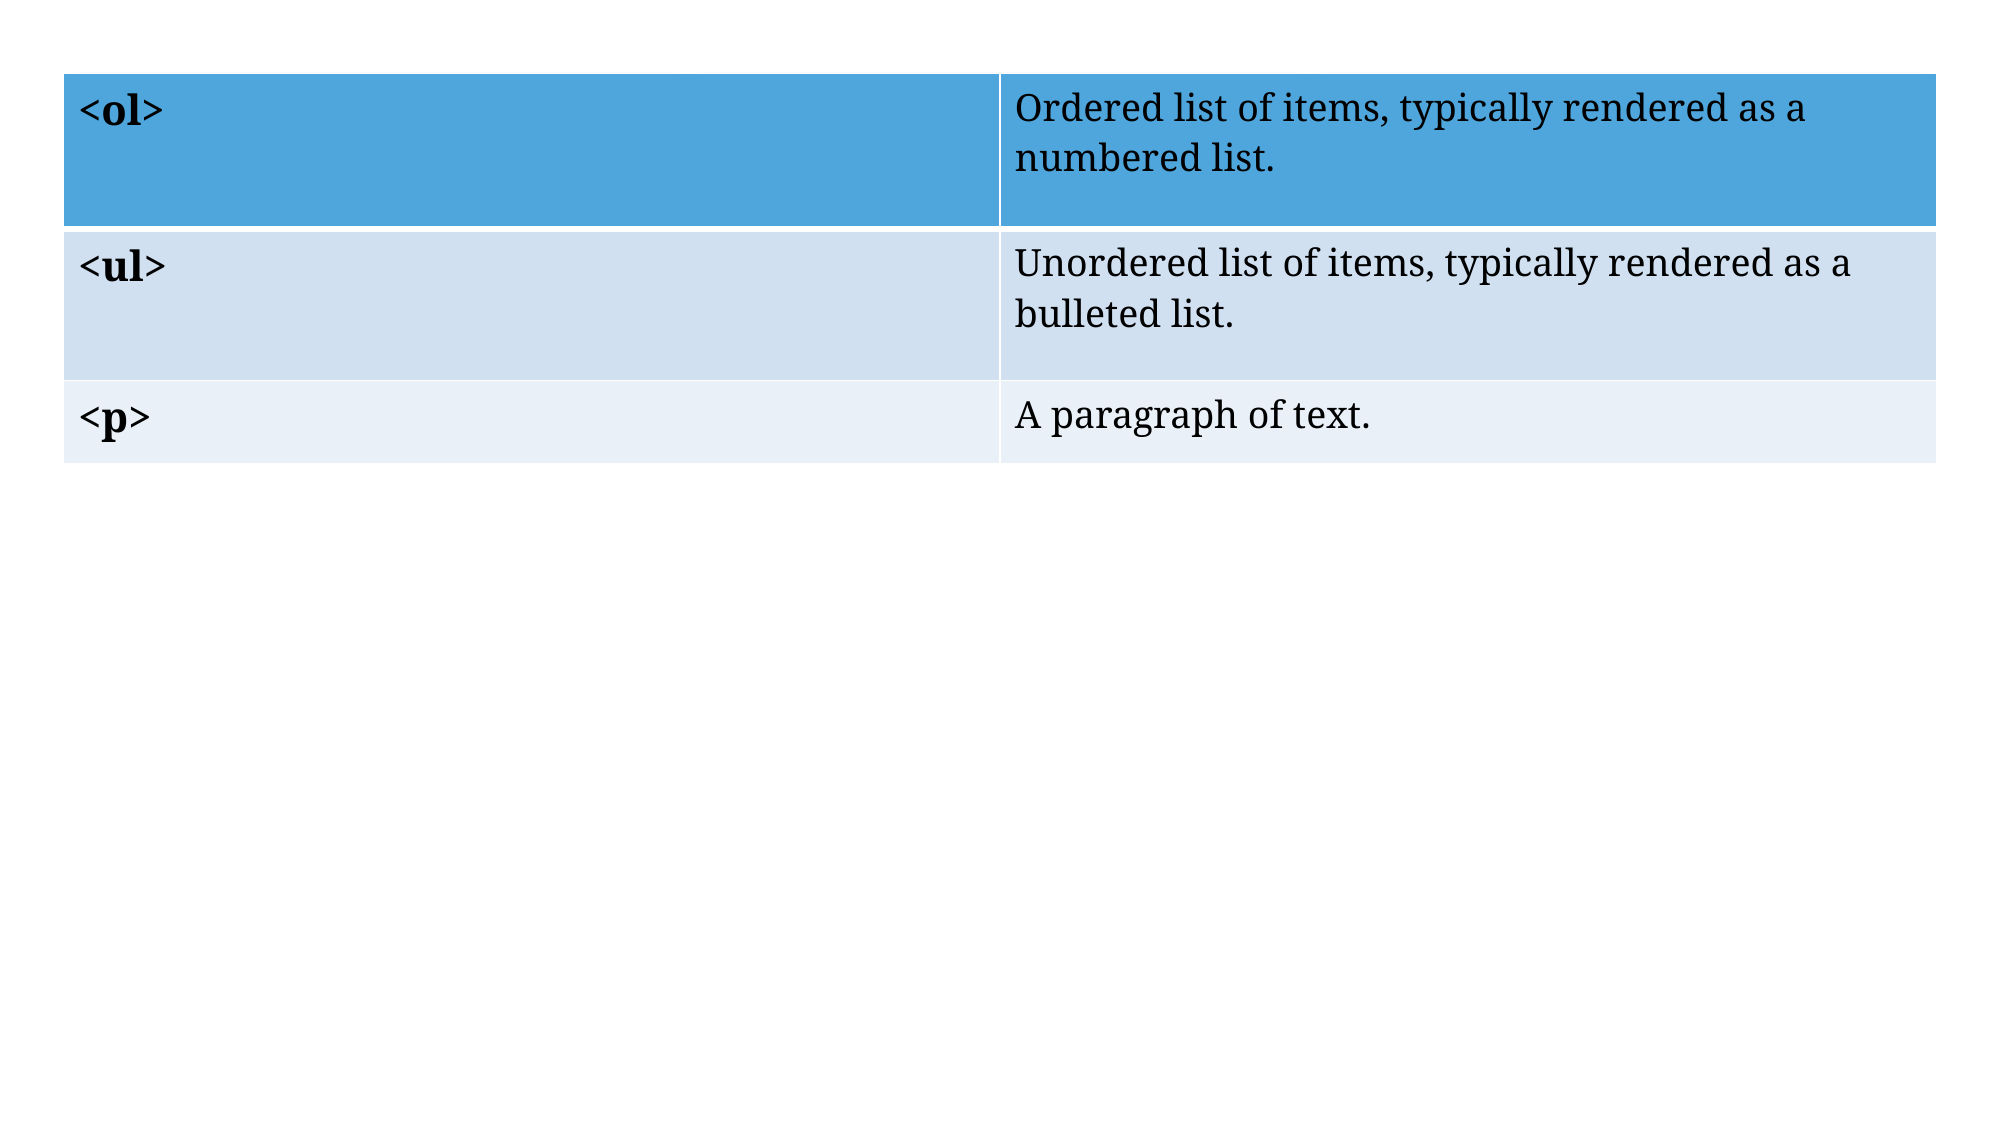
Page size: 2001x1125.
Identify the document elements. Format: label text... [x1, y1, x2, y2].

table_header <ol> [64, 74, 999, 226]
table_cell <p> [64, 381, 999, 463]
table_cell Unordered list of items, typically rendered as a bulleted list. [1001, 232, 1936, 380]
table_cell <ul> [64, 232, 999, 380]
table_header Ordered list of items, typically rendered as a numbered list. [1001, 74, 1936, 226]
table_cell A paragraph of text. [1001, 381, 1936, 463]
